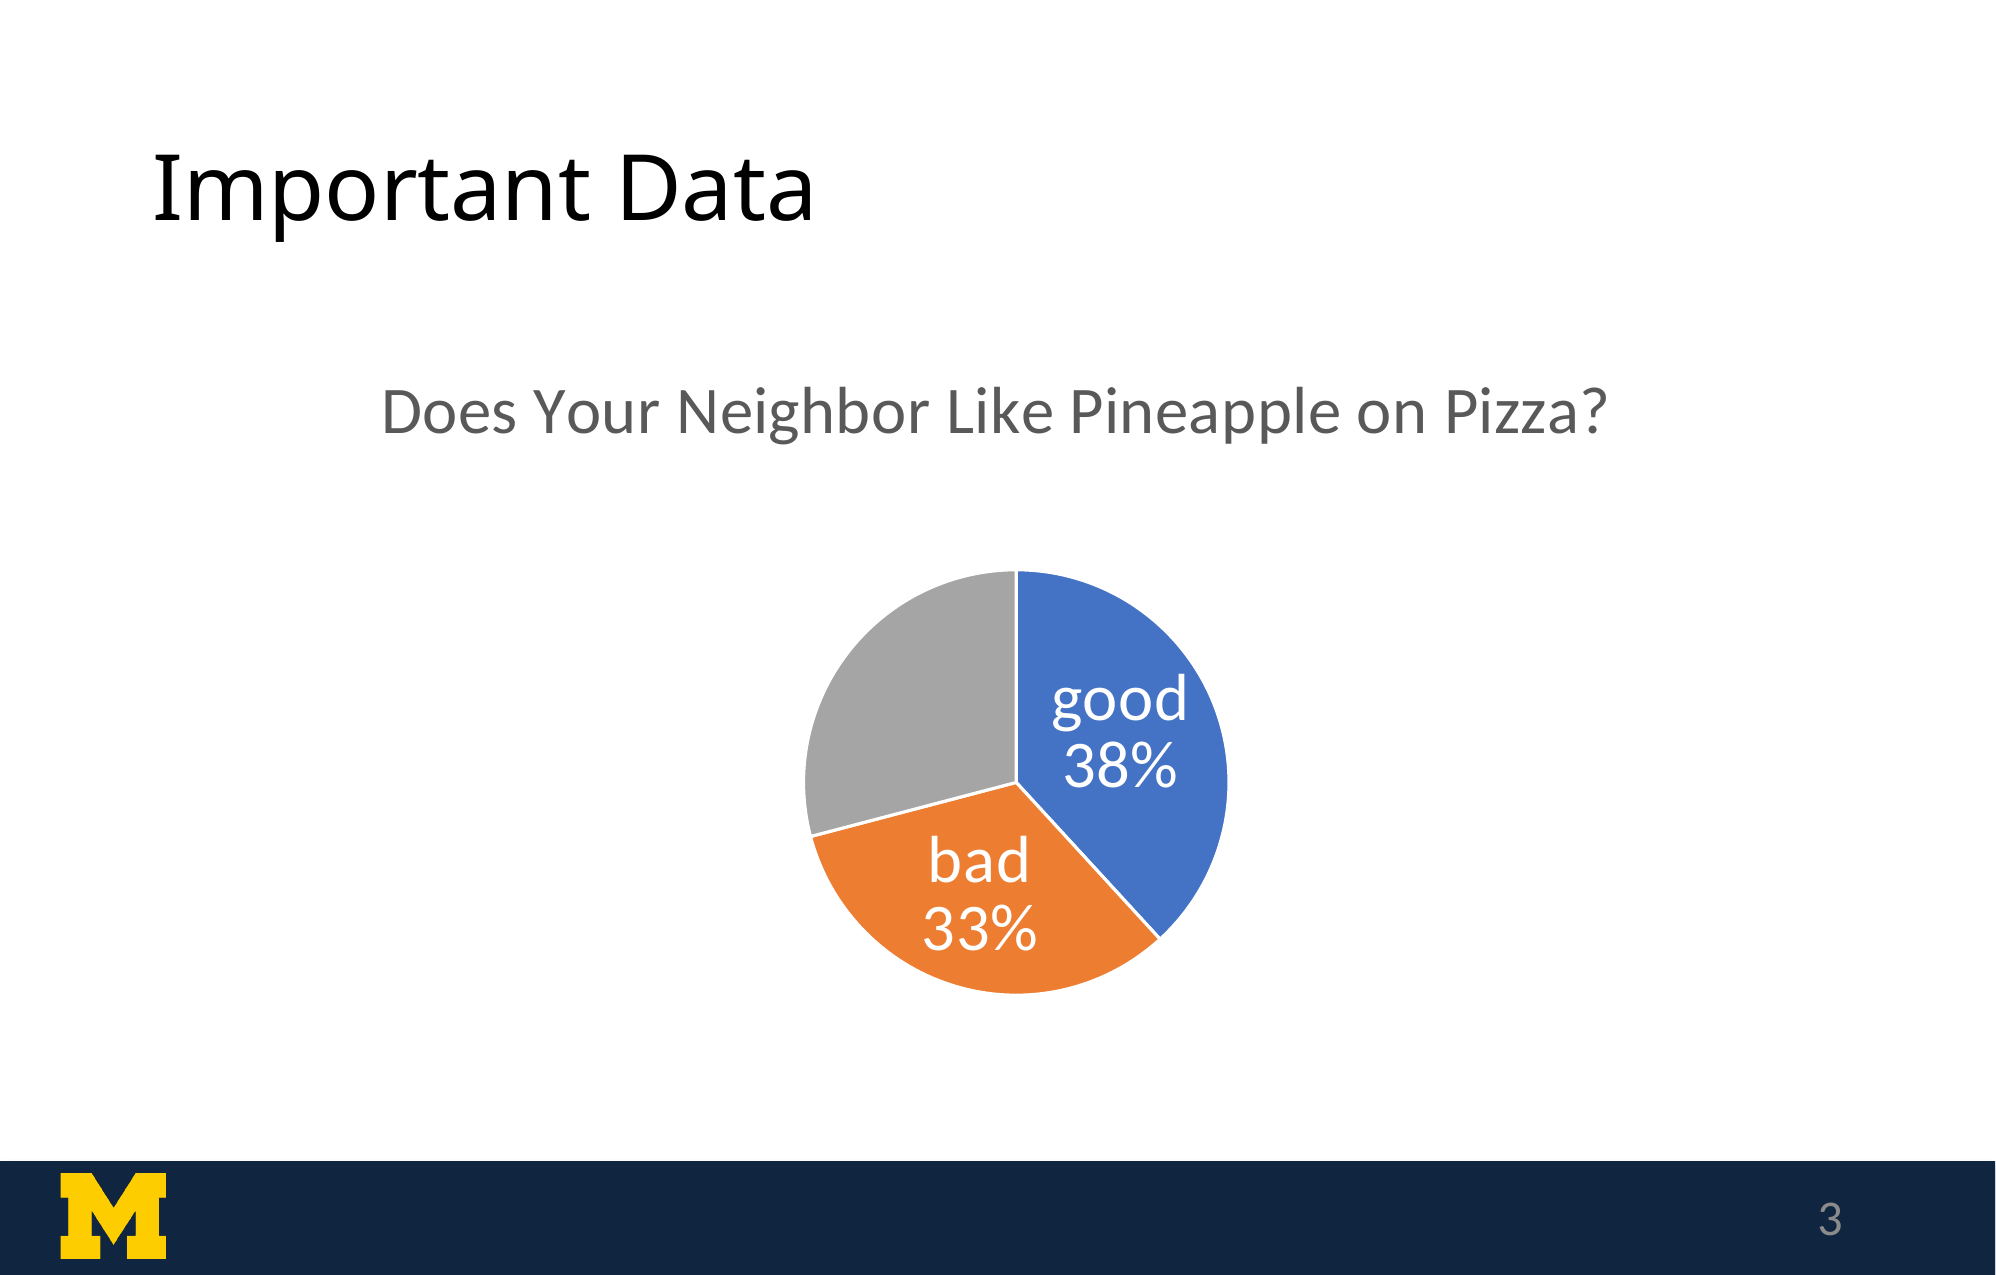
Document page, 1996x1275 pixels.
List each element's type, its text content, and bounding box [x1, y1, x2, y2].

slide_number 3 [1408, 1181, 1858, 1250]
chart [137, 339, 1858, 1149]
title Important Data [137, 67, 1858, 315]
